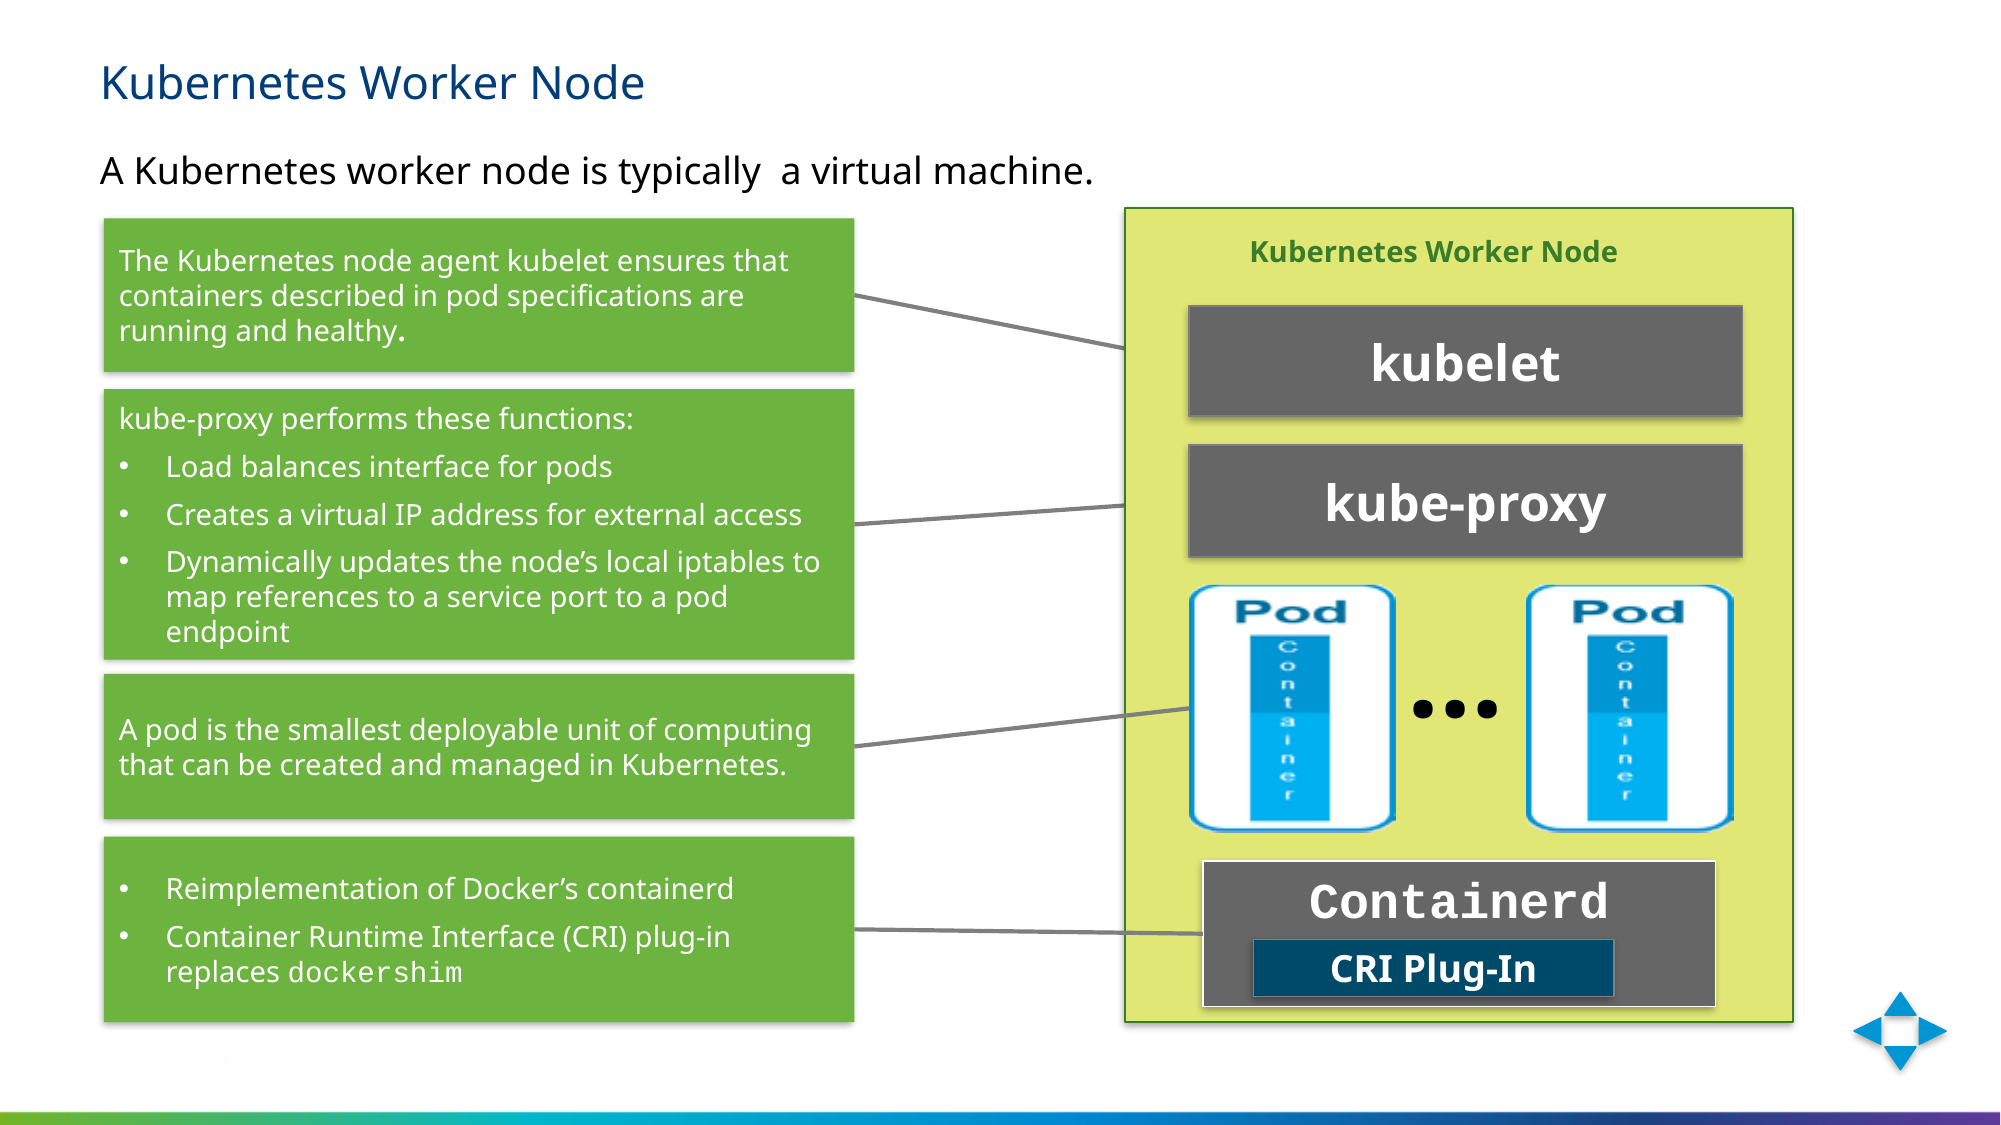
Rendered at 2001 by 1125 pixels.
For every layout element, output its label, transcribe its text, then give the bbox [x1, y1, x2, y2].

text_box kube-proxy performs these functions: Load balances interface for pods Creates a virtual IP address for external access Dynamically updates the node’s local iptables to map references to a service port to a pod endpoint [103, 388, 855, 660]
picture [0, 0, 2001, 1125]
text_box … [1407, 620, 1517, 737]
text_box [854, 500, 1183, 525]
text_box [854, 294, 1190, 362]
list A Kubernetes worker node is typically a virtual machine. [99, 149, 1900, 247]
title Kubernetes Worker Node [99, 54, 1900, 113]
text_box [1853, 992, 1947, 1070]
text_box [854, 708, 1183, 747]
text_box Kubernetes Worker Node [1134, 233, 1734, 269]
text_box Reimplementation of Docker’s containerd Container Runtime Interface (CRI) plug-in replaces dockershim [103, 836, 855, 1023]
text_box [1188, 305, 1743, 558]
text_box A pod is the smallest deployable unit of computing that can be created and managed in Kubernetes. [103, 673, 855, 820]
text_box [1202, 860, 1716, 1007]
text_box [1124, 207, 1794, 1023]
text_box The Kubernetes node agent kubelet ensures that containers described in pod specifications are running and healthy. [103, 218, 855, 373]
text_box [854, 929, 1204, 934]
